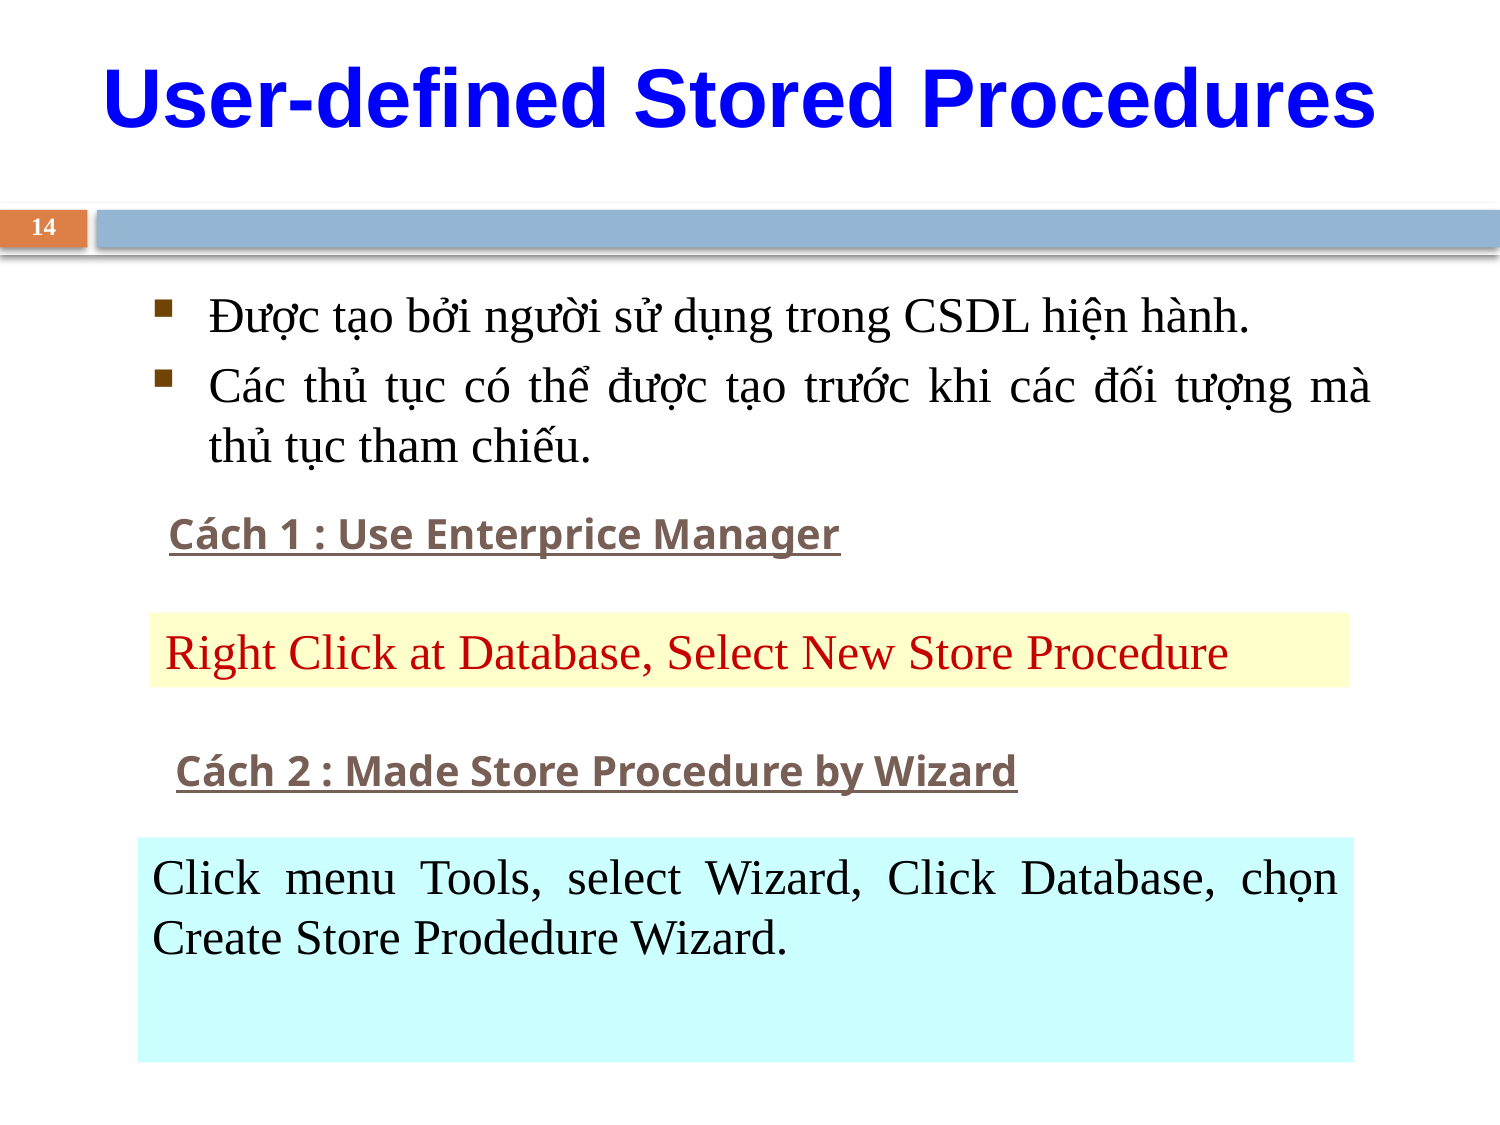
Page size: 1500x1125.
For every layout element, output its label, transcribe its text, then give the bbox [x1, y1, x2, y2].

text_box Click menu Tools, select Wizard, Click Database, chọn Create Store Prodedure Wizard. [137, 837, 1355, 1063]
text_box Right Click at Database, Select New Store Procedure [149, 612, 1350, 688]
text_box Cách 2 : Made Store Procedure by Wizard [160, 737, 1033, 803]
text_box Được tạo bởi người sử dụng trong CSDL hiện hành. Các thủ tục có thể được tạo trước khi các đối tượng mà thủ tục tham chiếu. [137, 275, 1388, 538]
text_box Cách 1 : Use Enterprice Manager [153, 500, 856, 566]
title User-defined Stored Procedures [87, 0, 1452, 188]
slide_number 14 [0, 208, 88, 249]
